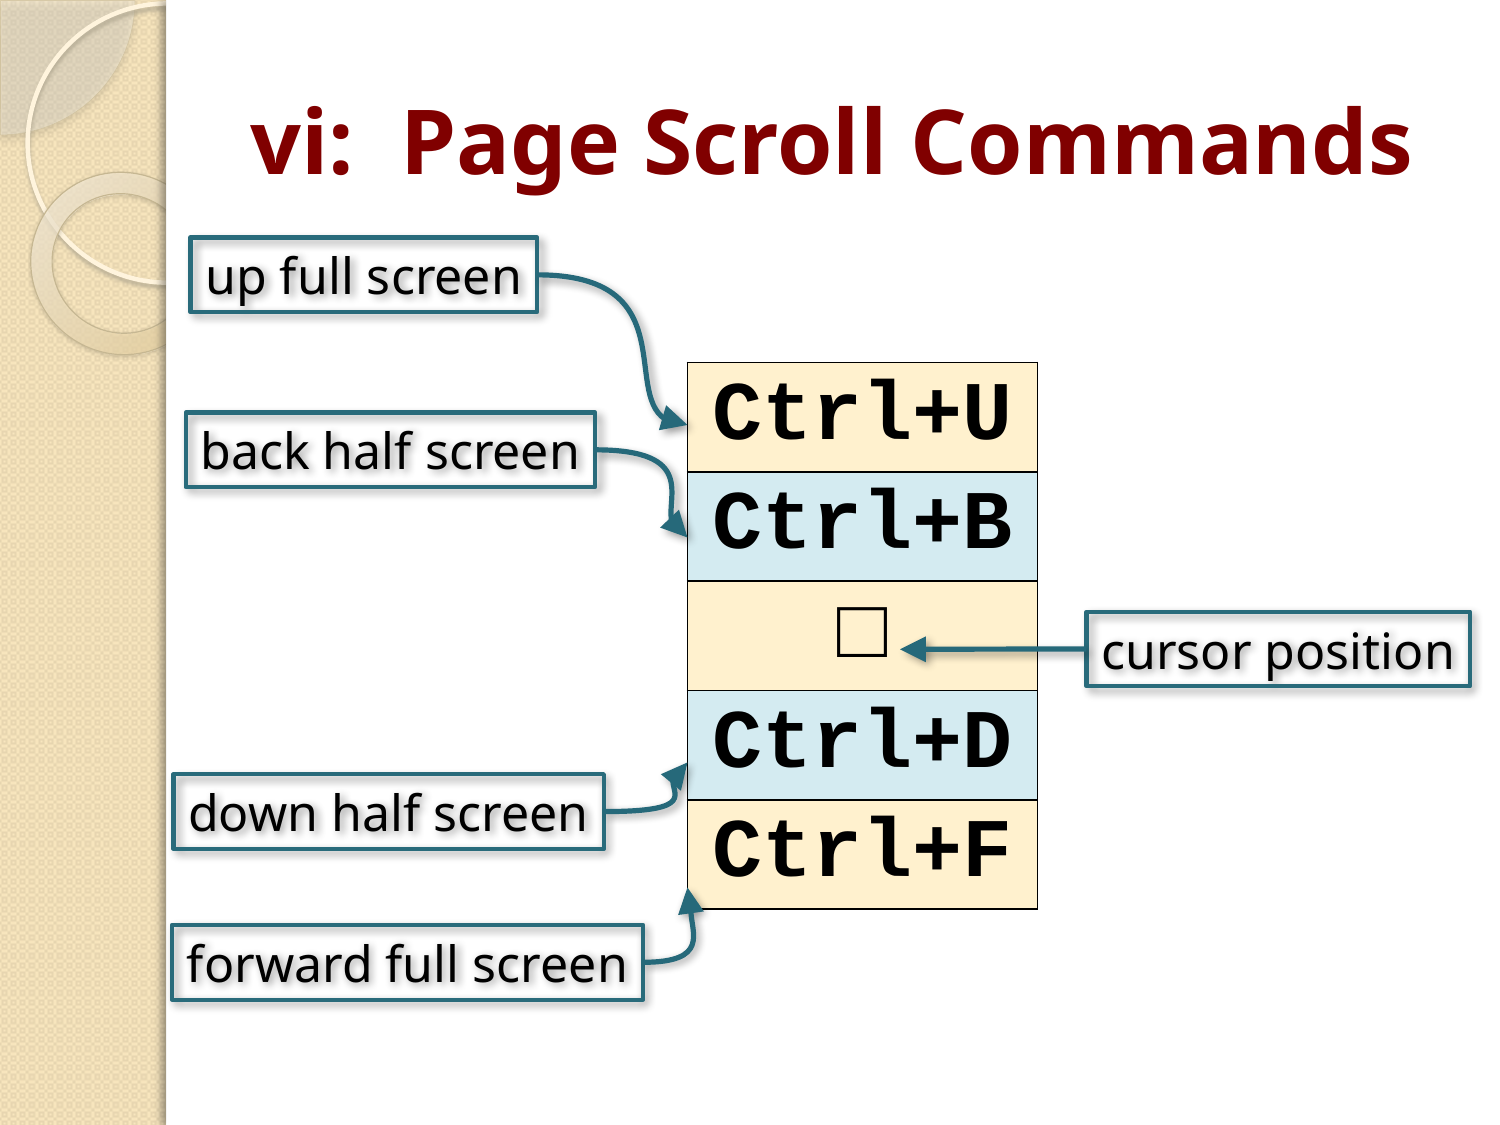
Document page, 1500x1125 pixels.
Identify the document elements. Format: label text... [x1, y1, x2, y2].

table_cell Ctrl+F [688, 801, 1037, 908]
text_box forward full screen [172, 924, 643, 1000]
text_box down half screen [173, 774, 604, 849]
table_cell □ [688, 582, 1037, 690]
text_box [568, 450, 688, 538]
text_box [614, 887, 688, 963]
text_box cursor position [1086, 611, 1470, 687]
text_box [514, 275, 688, 426]
table_header Ctrl+U [688, 363, 1037, 471]
table_cell Ctrl+D [688, 691, 1037, 799]
title vi: Page Scroll Commands [235, 45, 1466, 233]
text_box back half screen [185, 412, 596, 488]
text_box up full screen [190, 237, 538, 313]
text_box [577, 762, 688, 813]
table_cell Ctrl+B [688, 473, 1037, 580]
